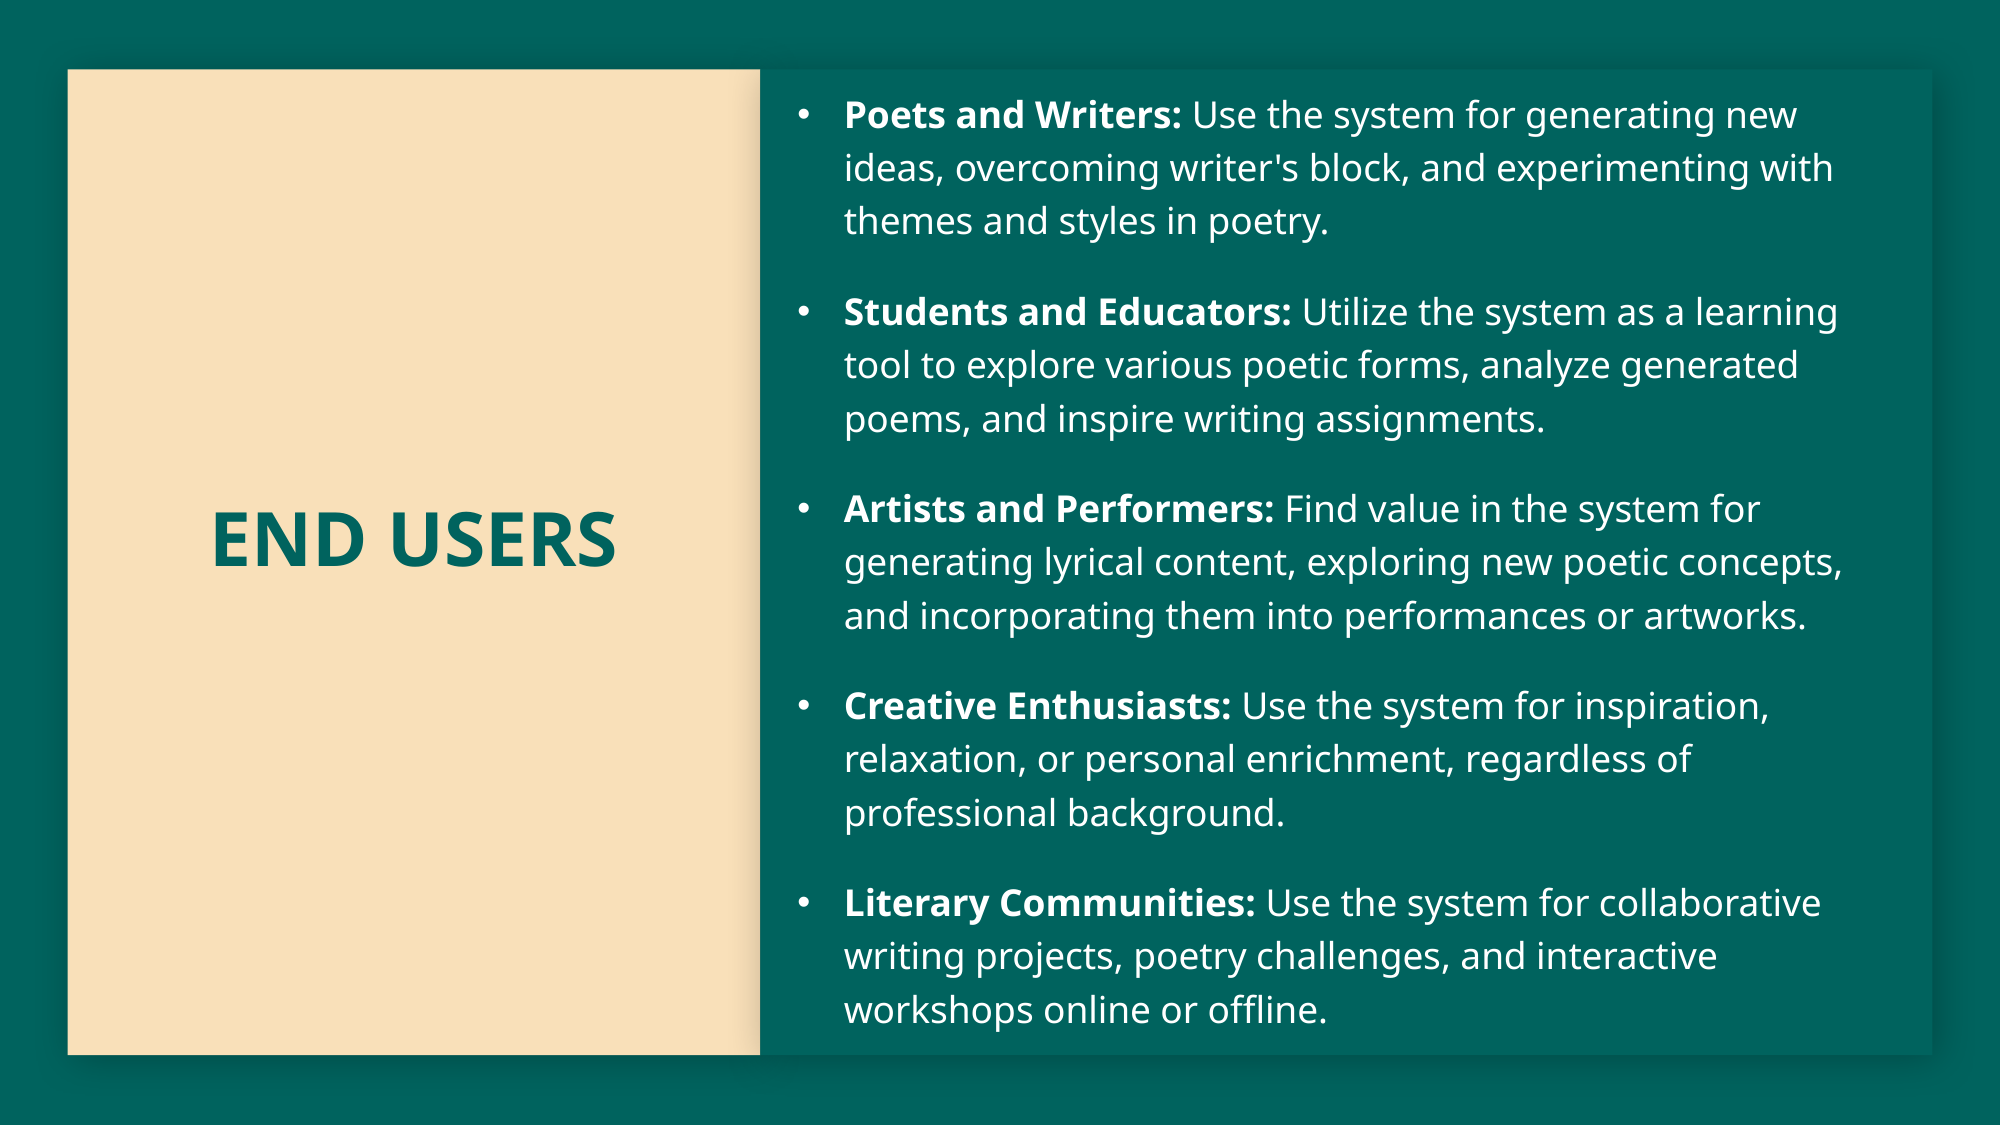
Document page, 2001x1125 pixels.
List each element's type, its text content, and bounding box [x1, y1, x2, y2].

text_box Poets and Writers: Use the system for generating new ideas, overcoming writer's block, and experimenting with themes and styles in poetry. Students and Educators: Utilize the system as a learning tool to explore various poetic forms, analyze generated poems, and inspire writing assignments. Artists and Performers: Find value in the system for generating lyrical content, exploring new poetic concepts, and incorporating them into performances or artworks. Creative Enthusiasts: Use the system for inspiration, relaxation, or personal enrichment, regardless of professional background. Literary Communities: Use the system for collaborative writing projects, poetry challenges, and interactive workshops online or offline. [782, 75, 1913, 1045]
title END USERS [86, 356, 742, 717]
